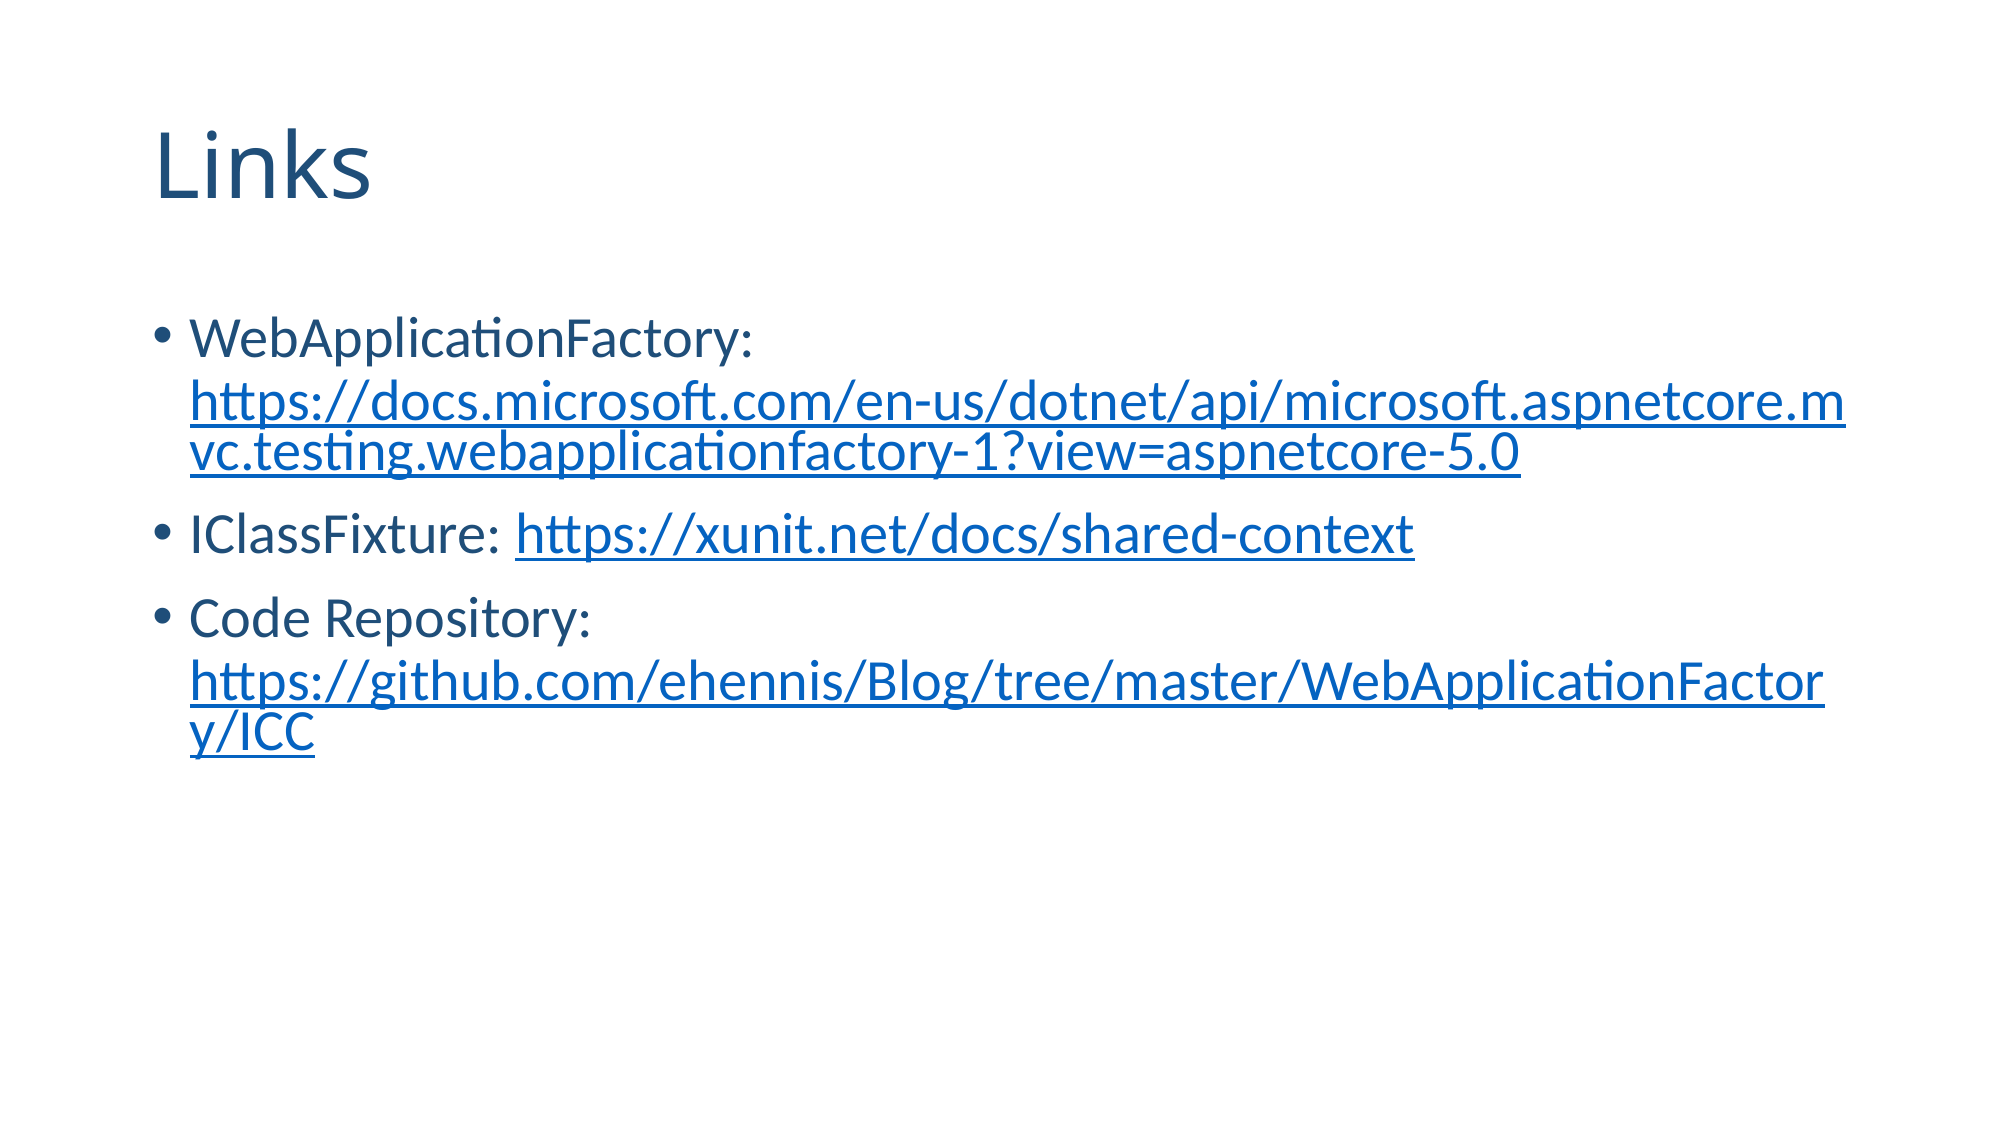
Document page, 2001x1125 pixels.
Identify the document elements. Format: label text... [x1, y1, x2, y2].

list WebApplicationFactory: https://docs.microsoft.com/en-us/dotnet/api/microsoft.aspnetcore.mvc.testing.webapplicationfactory-1?view=aspnetcore-5.0 IClassFixture: https://xunit.net/docs/shared-context Code Repository: https://github.com/ehennis/Blog/tree/master/WebApplicationFactory/ICC [137, 299, 1863, 1014]
title Links [137, 59, 1863, 278]
